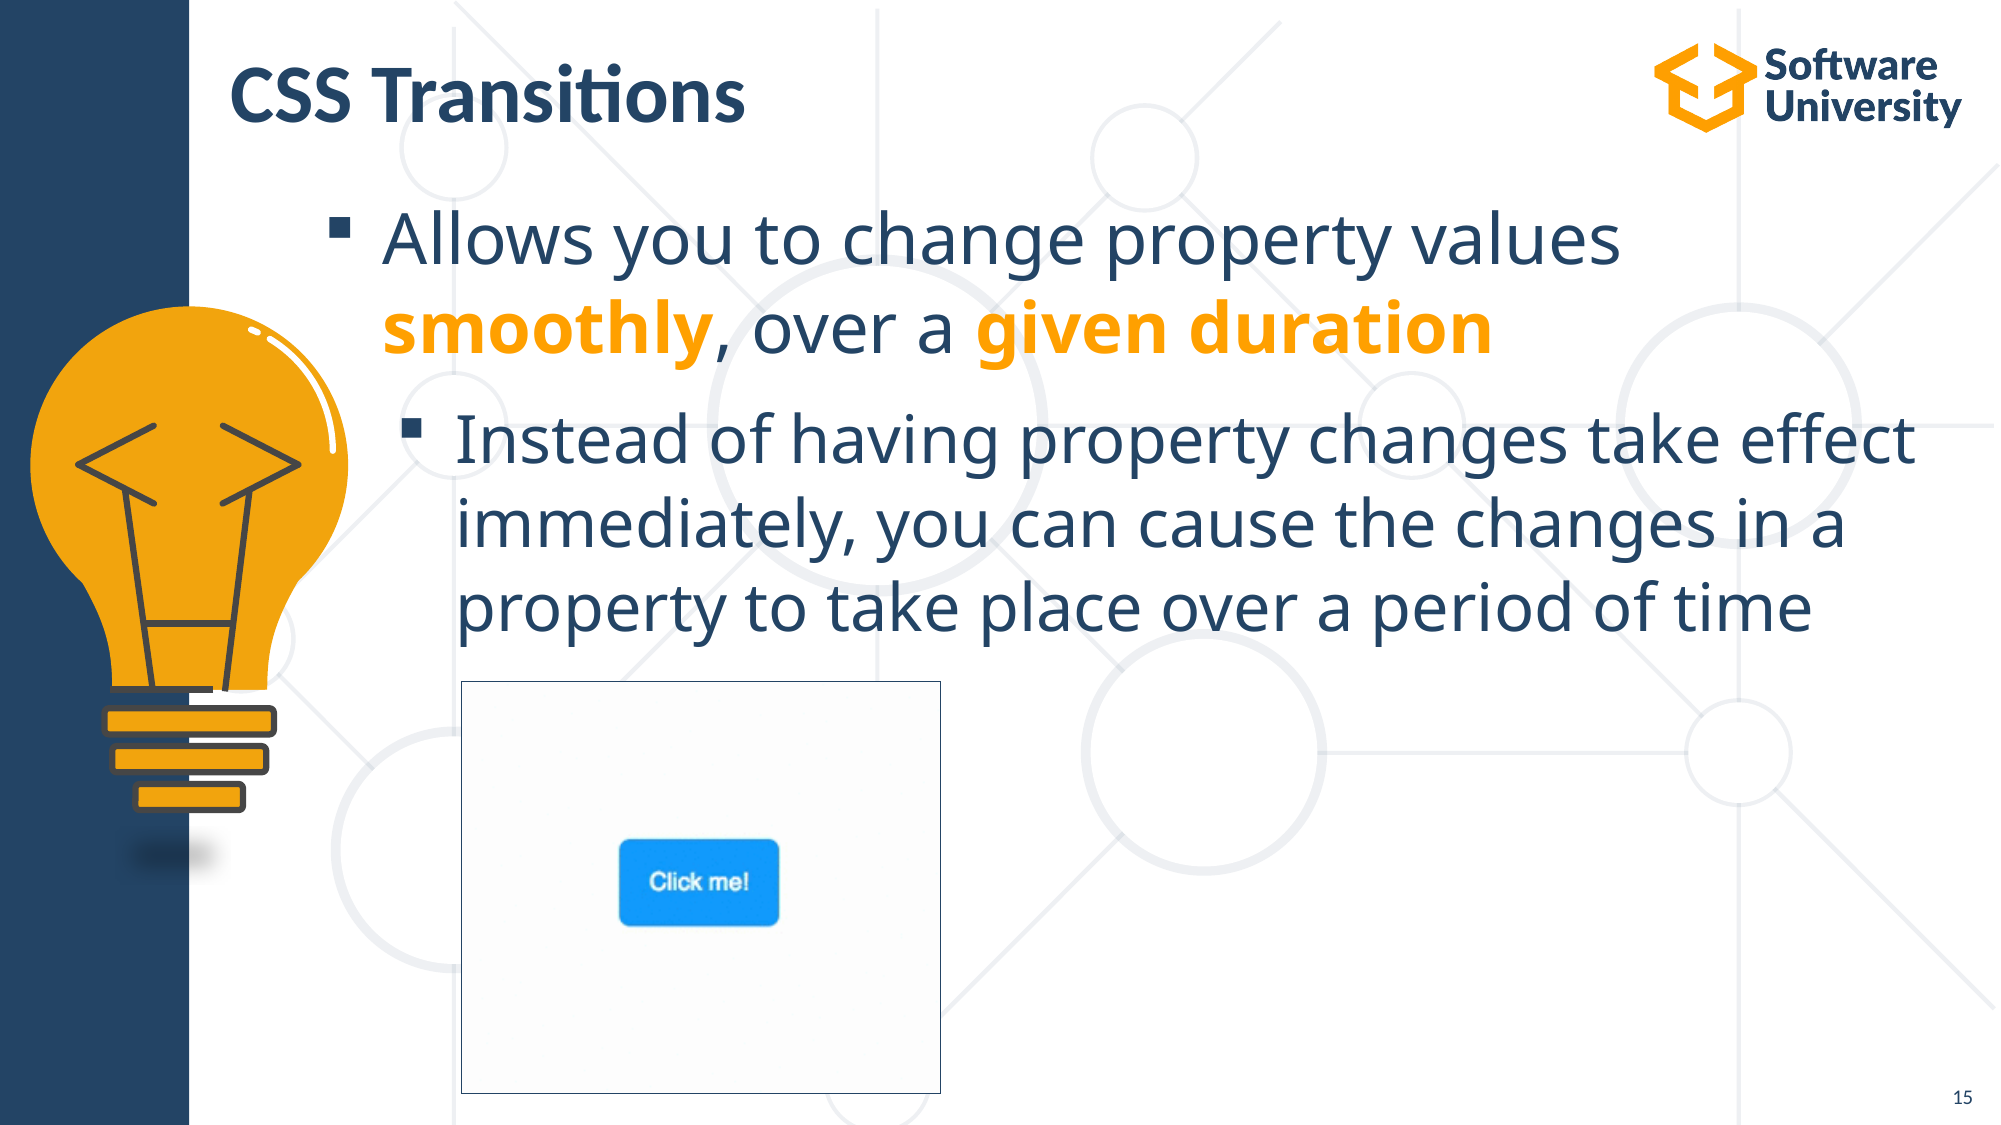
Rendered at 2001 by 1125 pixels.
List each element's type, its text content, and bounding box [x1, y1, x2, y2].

picture [1641, 31, 1973, 145]
picture [460, 680, 942, 1094]
list Allows you to change property values smoothly, over a given duration Instead of having property changes take effect immediately, you can cause the changes in a property to take place over a period of time [306, 183, 1968, 1094]
title CSS Transitions [212, 16, 1628, 162]
slide_number 15 [1927, 1067, 1989, 1117]
